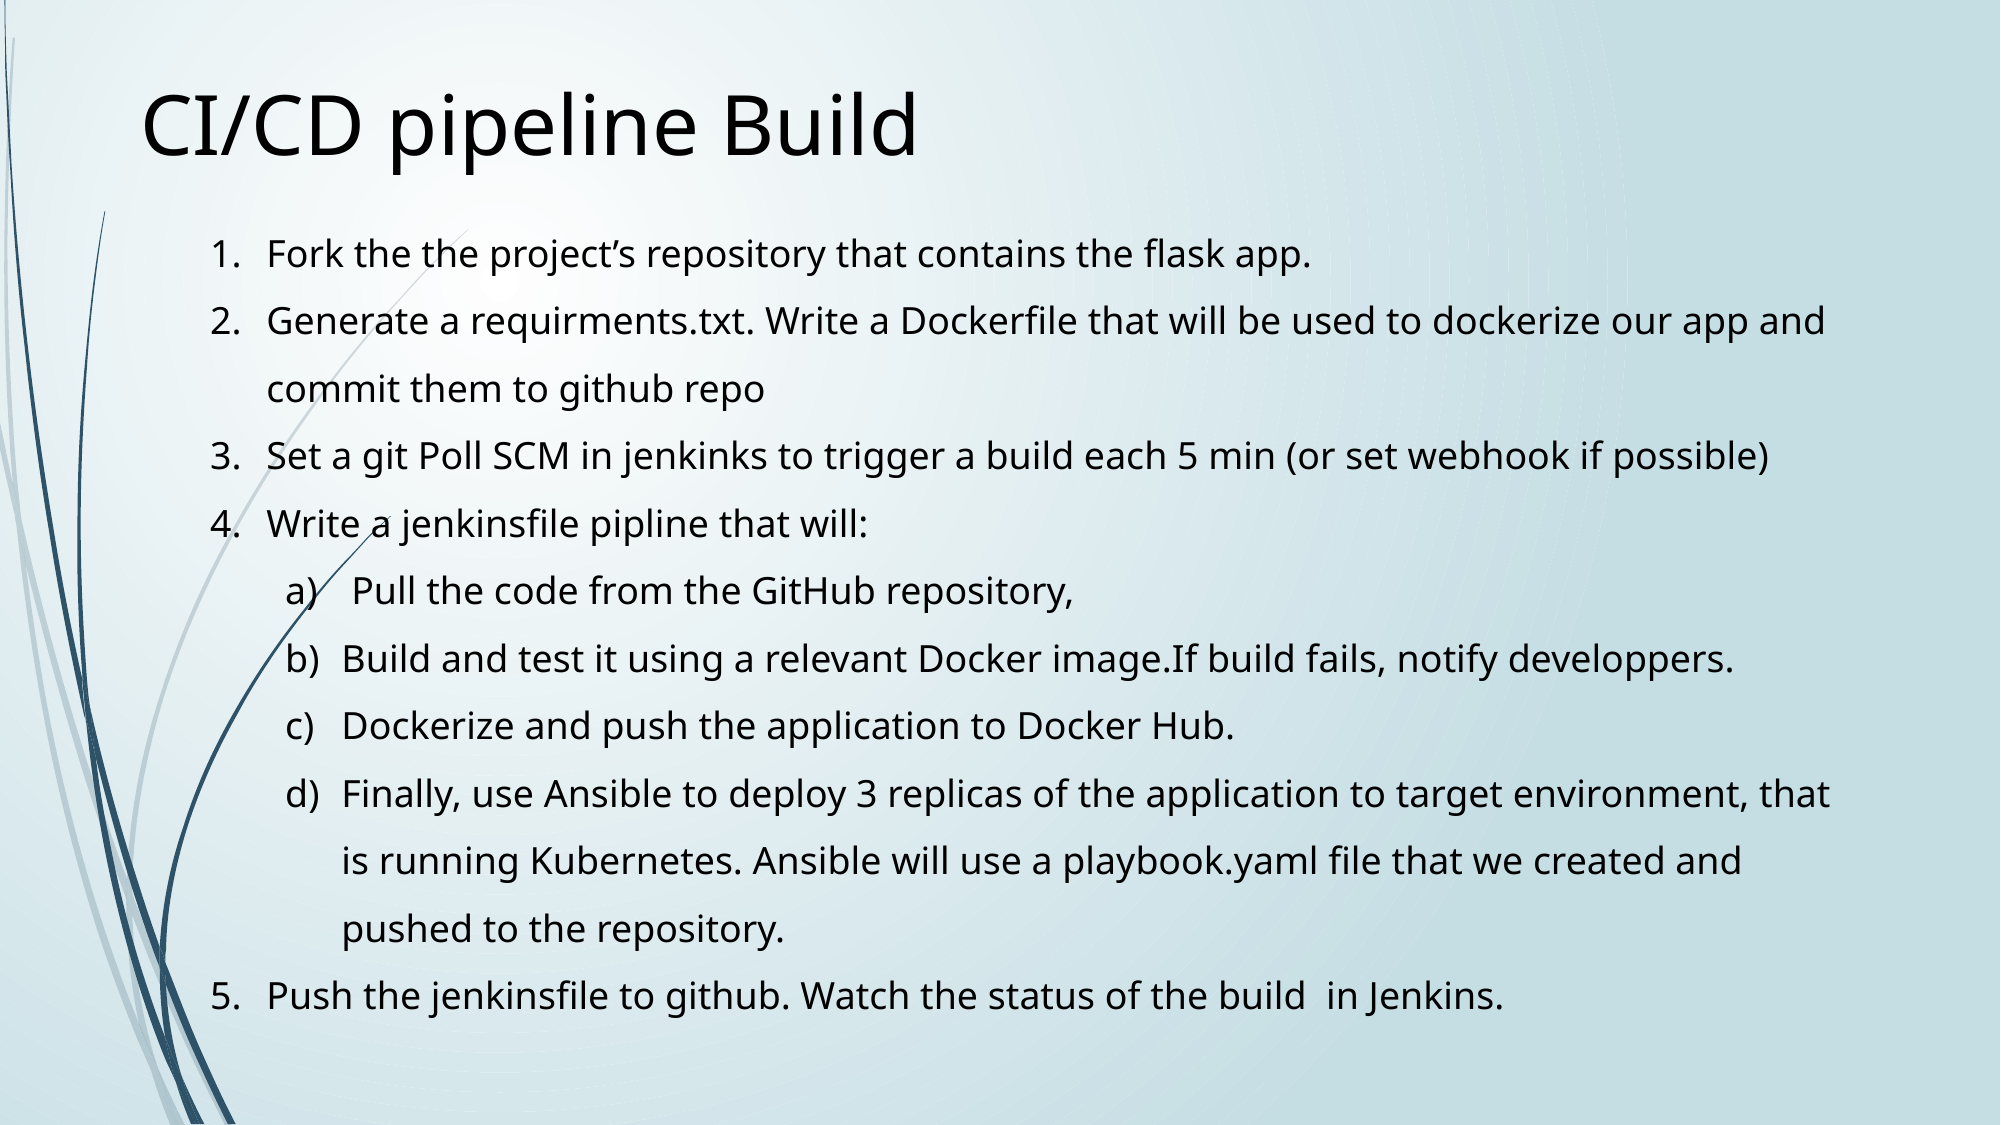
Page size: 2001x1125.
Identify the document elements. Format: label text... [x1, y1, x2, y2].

text_box CI/CD pipeline Build [125, 64, 1780, 180]
text_box Fork the the project’s repository that contains the flask app. Generate a requirments.txt. Write a Dockerfile that will be used to dockerize our app and commit them to github repo Set a git Poll SCM in jenkinks to trigger a build each 5 min (or set webhook if possible) Write a jenkinsfile pipline that will: Pull the code from the GitHub repository, Build and test it using a relevant Docker image.If build fails, notify developpers. Dockerize and push the application to Docker Hub. Finally, use Ansible to deploy 3 replicas of the application to target environment, that is running Kubernetes. Ansible will use a playbook.yaml file that we created and pushed to the repository. Push the jenkinsfile to github. Watch the status of the build in Jenkins. [195, 199, 1876, 1025]
